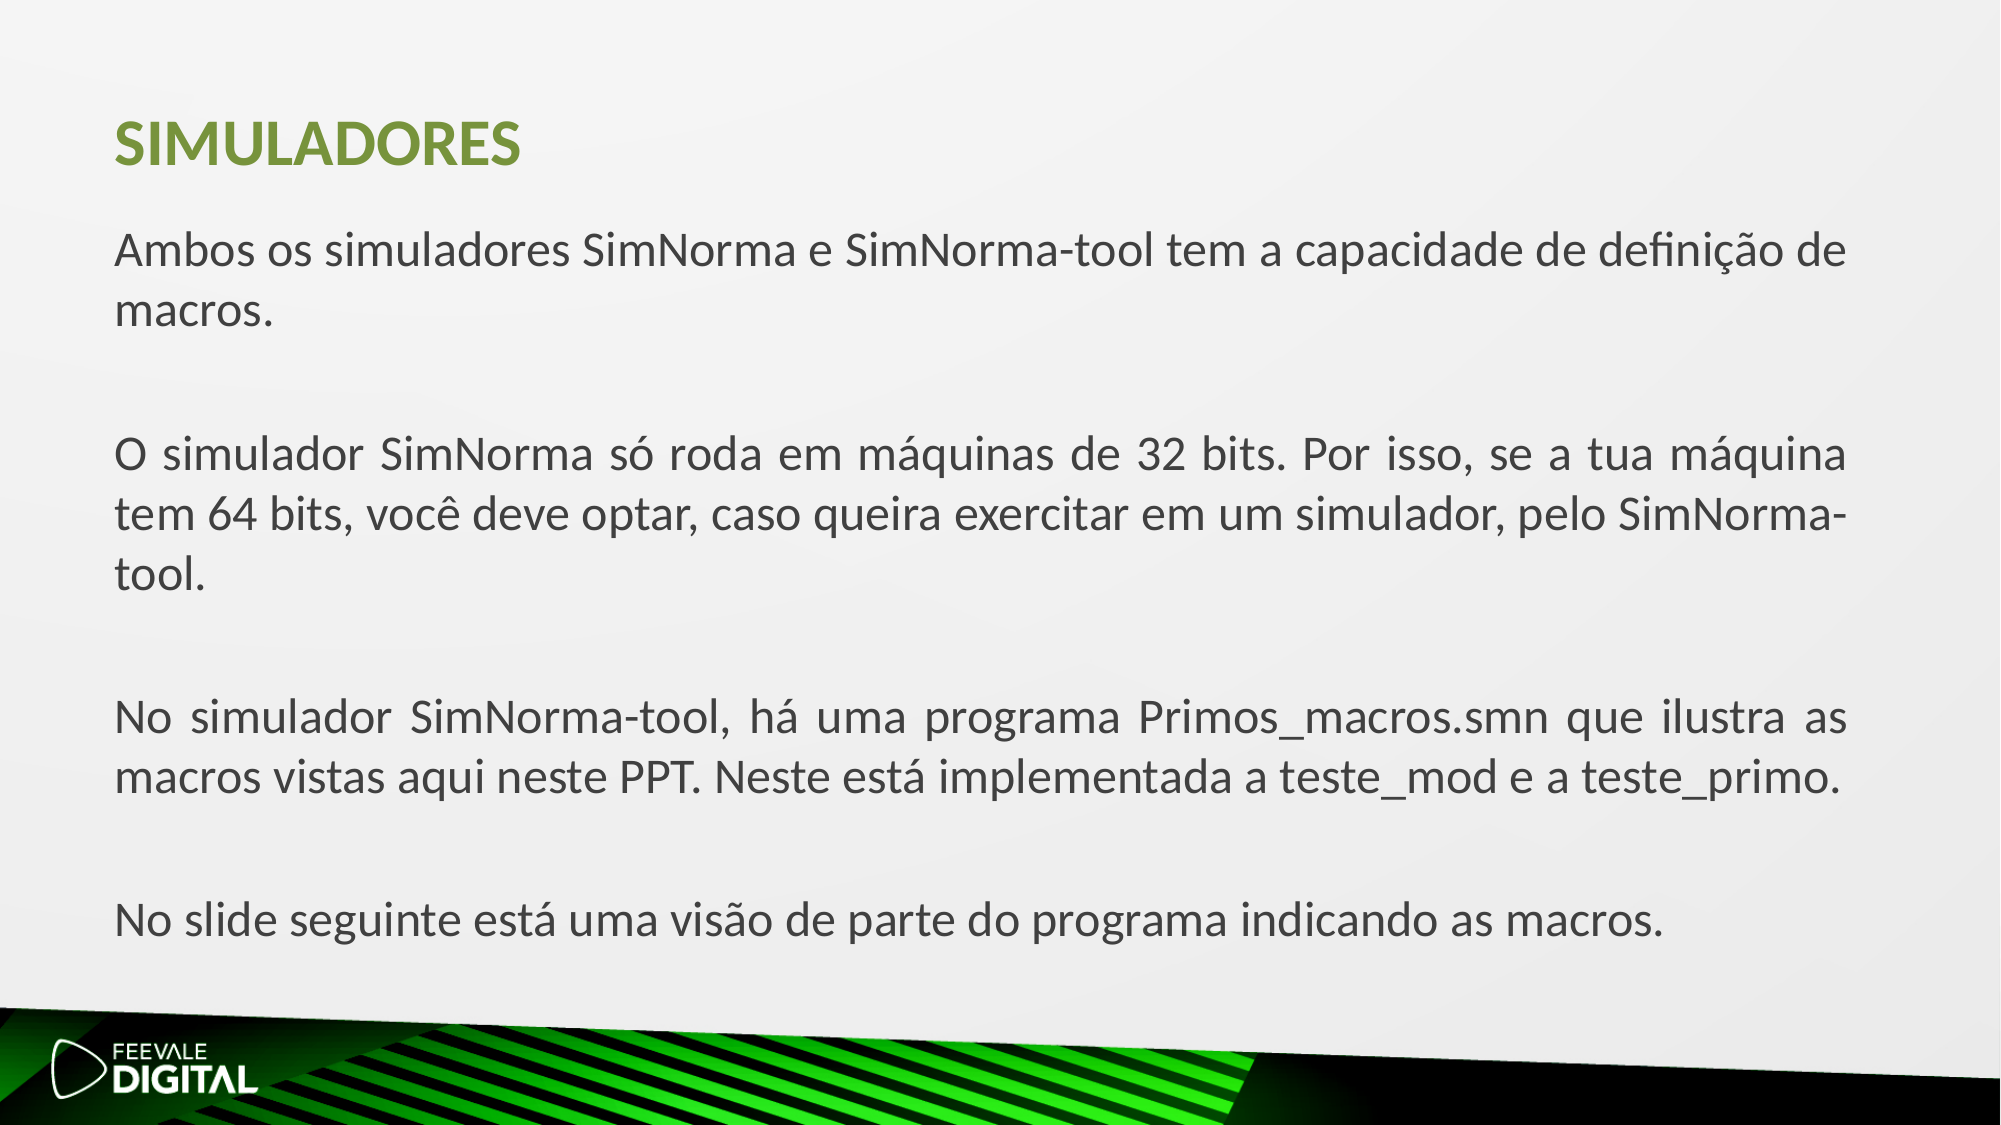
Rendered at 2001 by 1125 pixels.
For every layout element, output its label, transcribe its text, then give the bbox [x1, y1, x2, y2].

picture [0, 0, 2001, 1125]
text_box Simuladores [99, 45, 1900, 233]
text_box Ambos os simuladores SimNorma e SimNorma-tool tem a capacidade de definição de macros. O simulador SimNorma só roda em máquinas de 32 bits. Por isso, se a tua máquina tem 64 bits, você deve optar, caso queira exercitar em um simulador, pelo SimNorma-tool. No simulador SimNorma-tool, há uma programa Primos_macros.smn que ilustra as macros vistas aqui neste PPT. Neste está implementada a teste_mod e a teste_primo. No slide seguinte está uma visão de parte do programa indicando as macros. [99, 209, 1864, 957]
